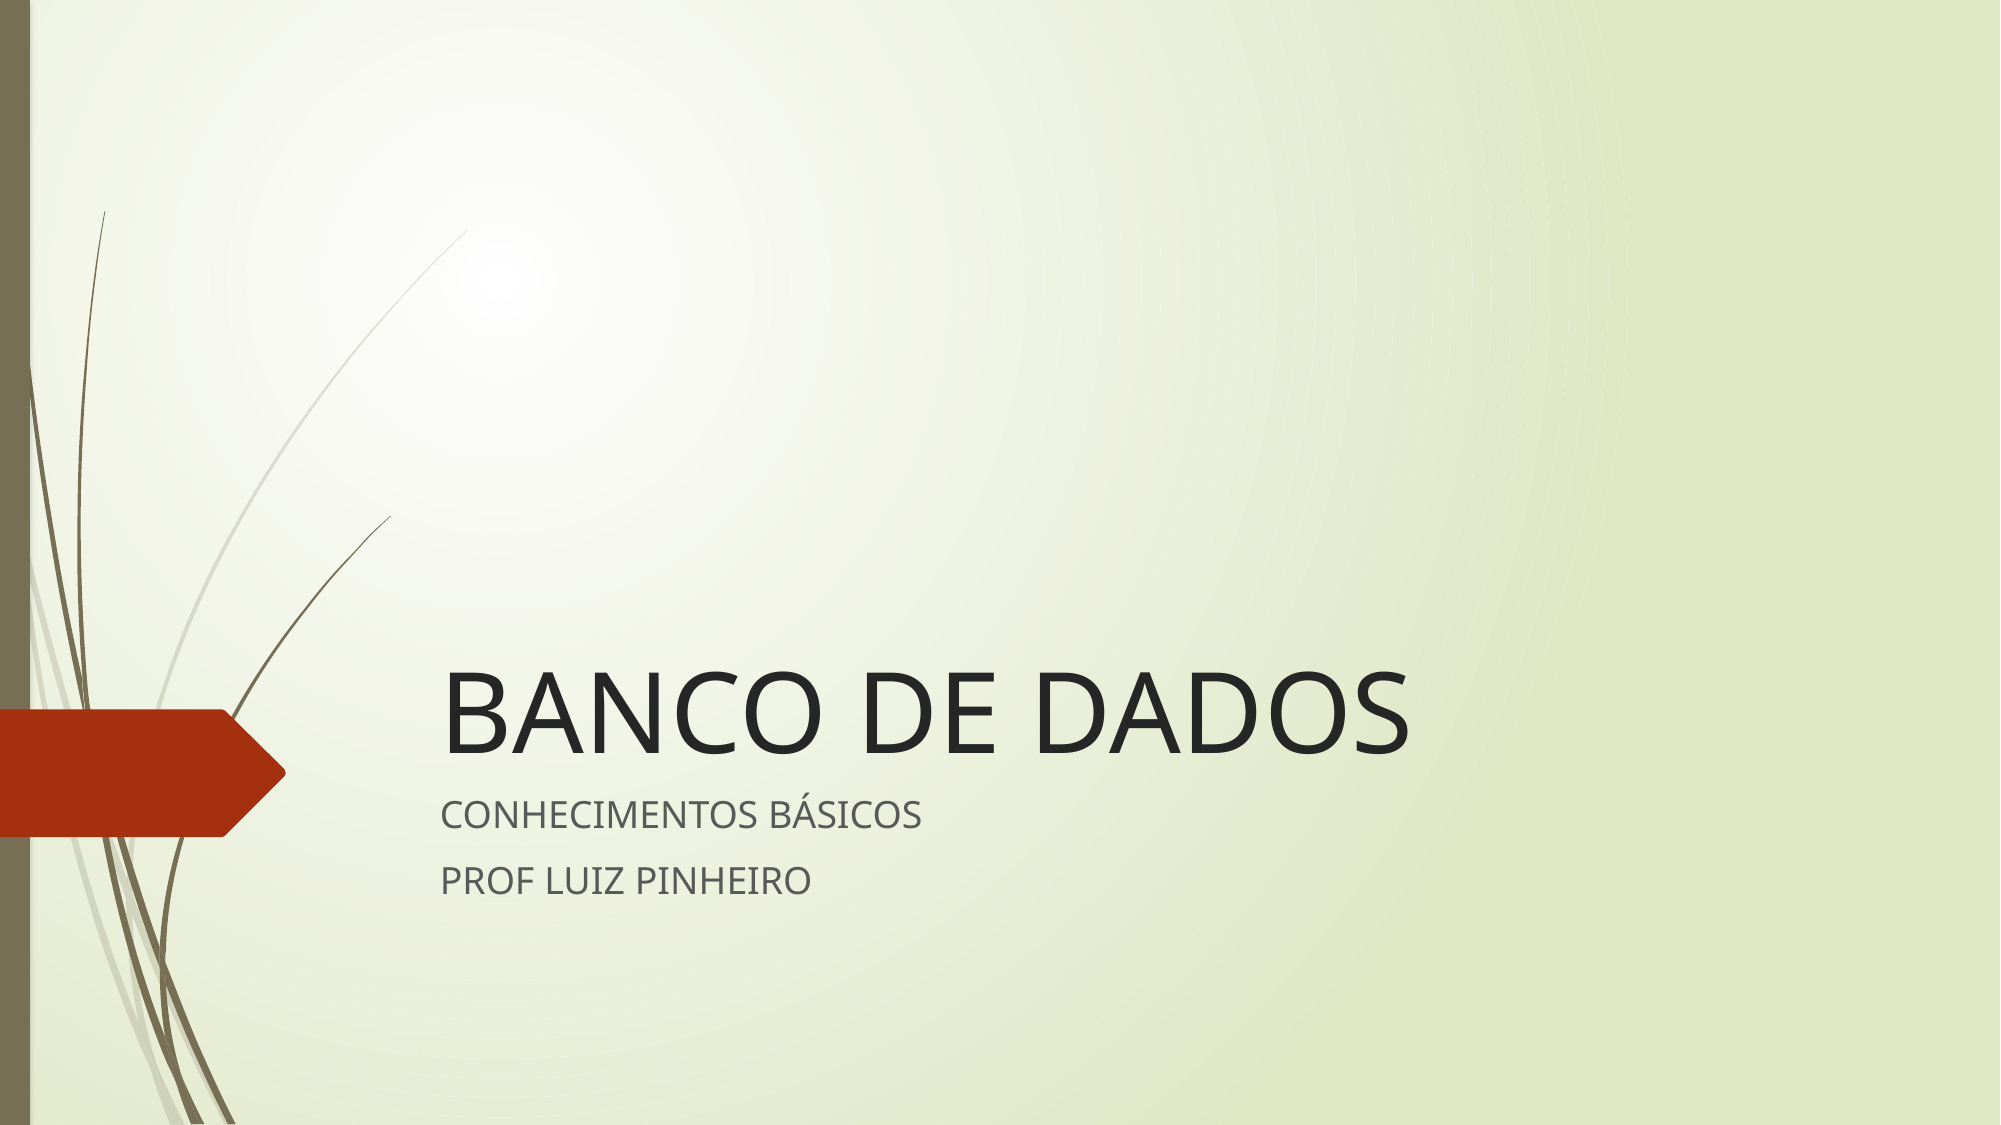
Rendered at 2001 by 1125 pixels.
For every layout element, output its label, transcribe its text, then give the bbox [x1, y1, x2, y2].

title BANCO DE DADOS [424, 412, 1888, 783]
subtitle CONHECIMENTOS BÁSICOS PROF LUIZ PINHEIRO [424, 783, 1888, 969]
